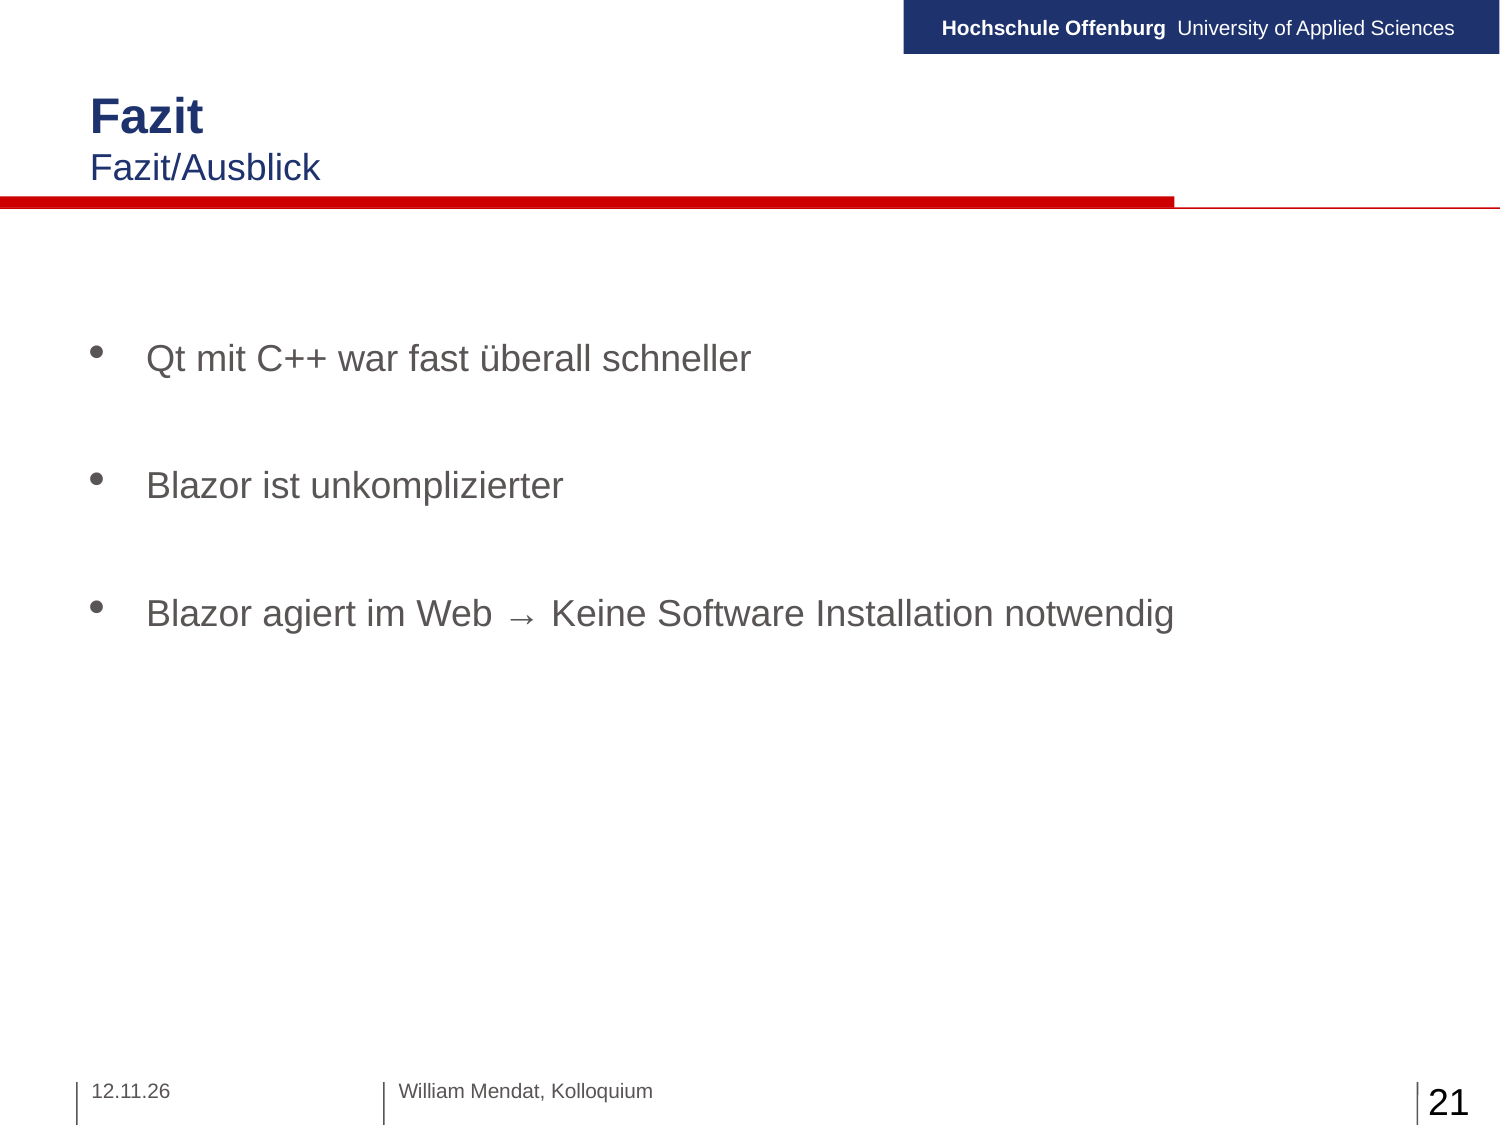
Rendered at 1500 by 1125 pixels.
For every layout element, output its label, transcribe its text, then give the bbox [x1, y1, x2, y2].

text_box 21 [1413, 1070, 1485, 1125]
text_box William Mendat, Kolloquium [383, 1070, 963, 1125]
text_box 27.01.22 [76, 1070, 348, 1125]
text_box Fazit Fazit/Ausblick [74, 54, 1175, 196]
text_box Qt mit C++ war fast überall schneller Blazor ist unkomplizierter Blazor agiert im Web → Keine Software Installation notwendig [74, 326, 1411, 1035]
